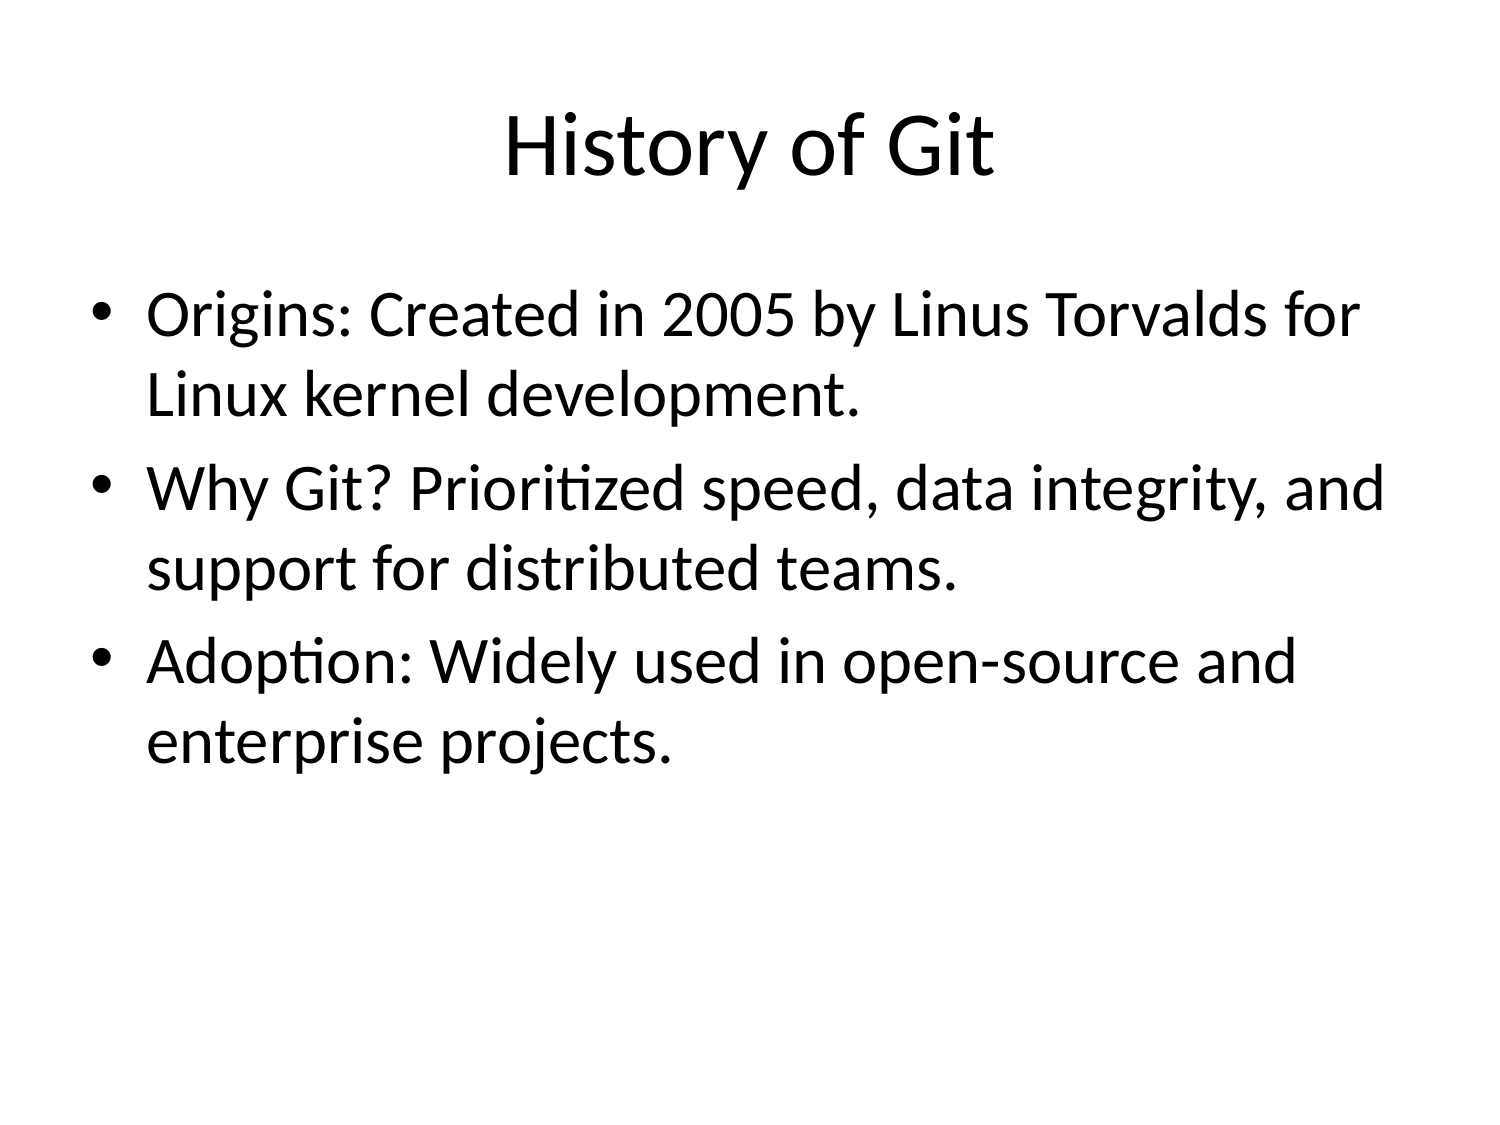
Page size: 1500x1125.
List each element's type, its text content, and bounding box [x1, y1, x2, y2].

list Origins: Created in 2005 by Linus Torvalds for Linux kernel development. Why Git? Prioritized speed, data integrity, and support for distributed teams. Adoption: Widely used in open-source and enterprise projects. [75, 262, 1425, 1005]
title History of Git [75, 45, 1425, 233]
